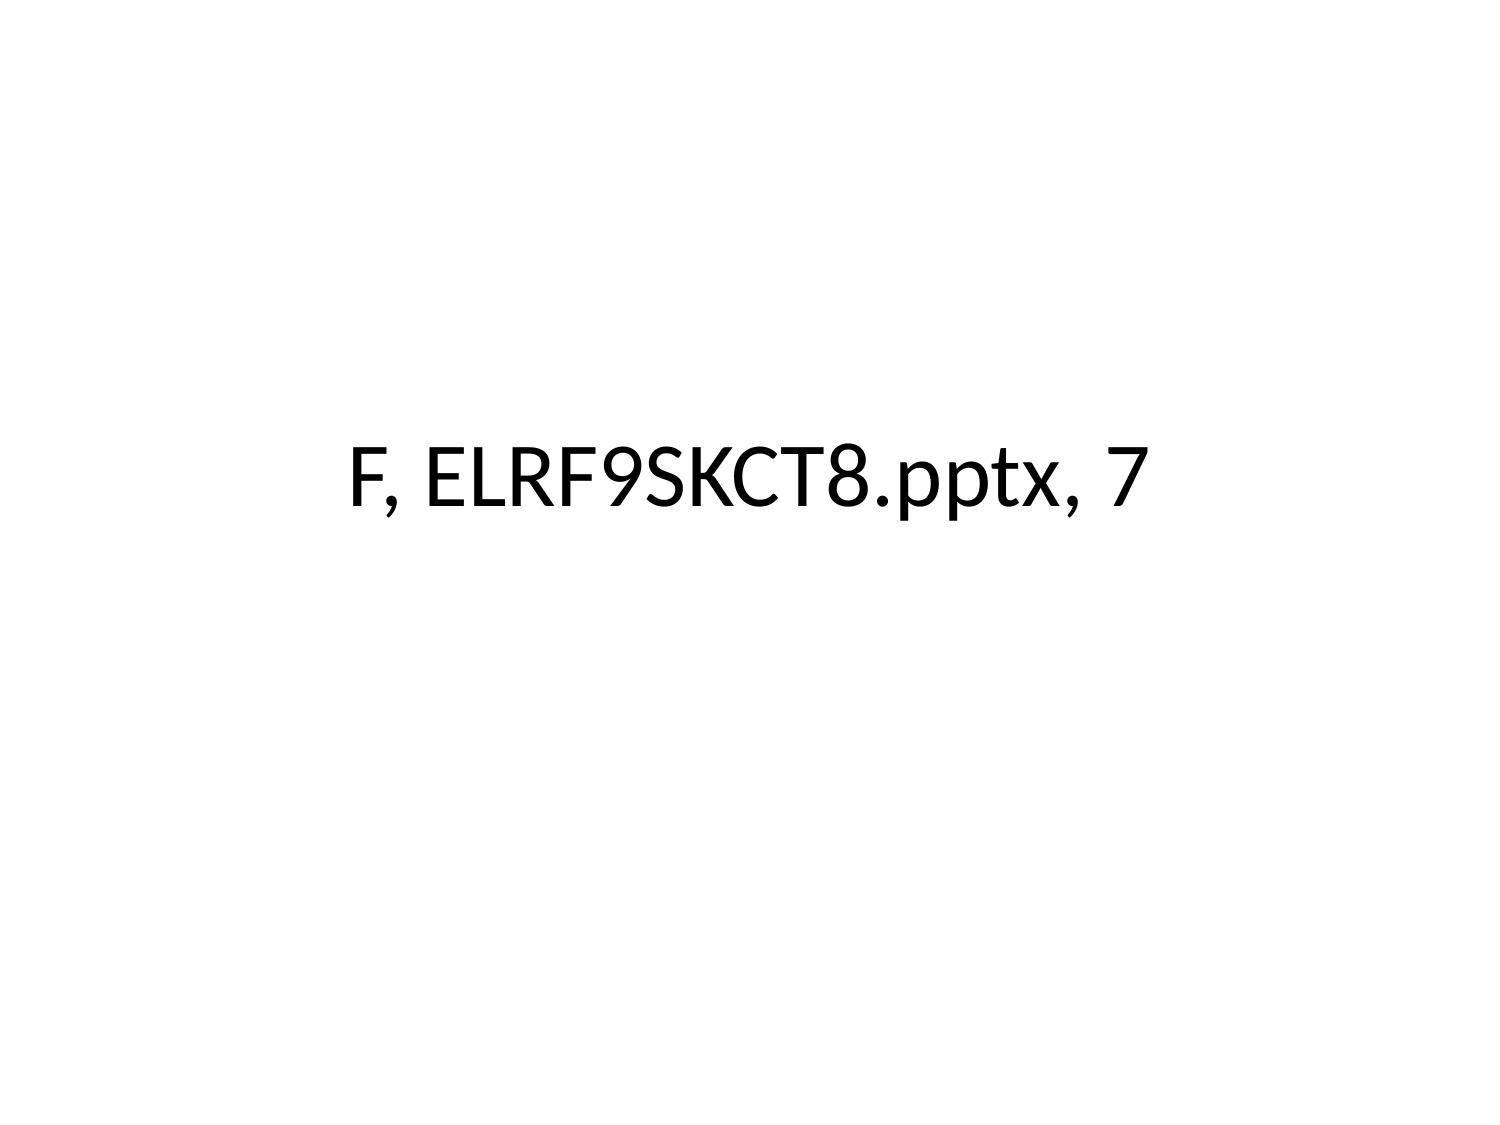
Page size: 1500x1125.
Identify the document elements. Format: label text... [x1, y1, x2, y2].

title F, ELRF9SKCT8.pptx, 7 [112, 349, 1388, 591]
